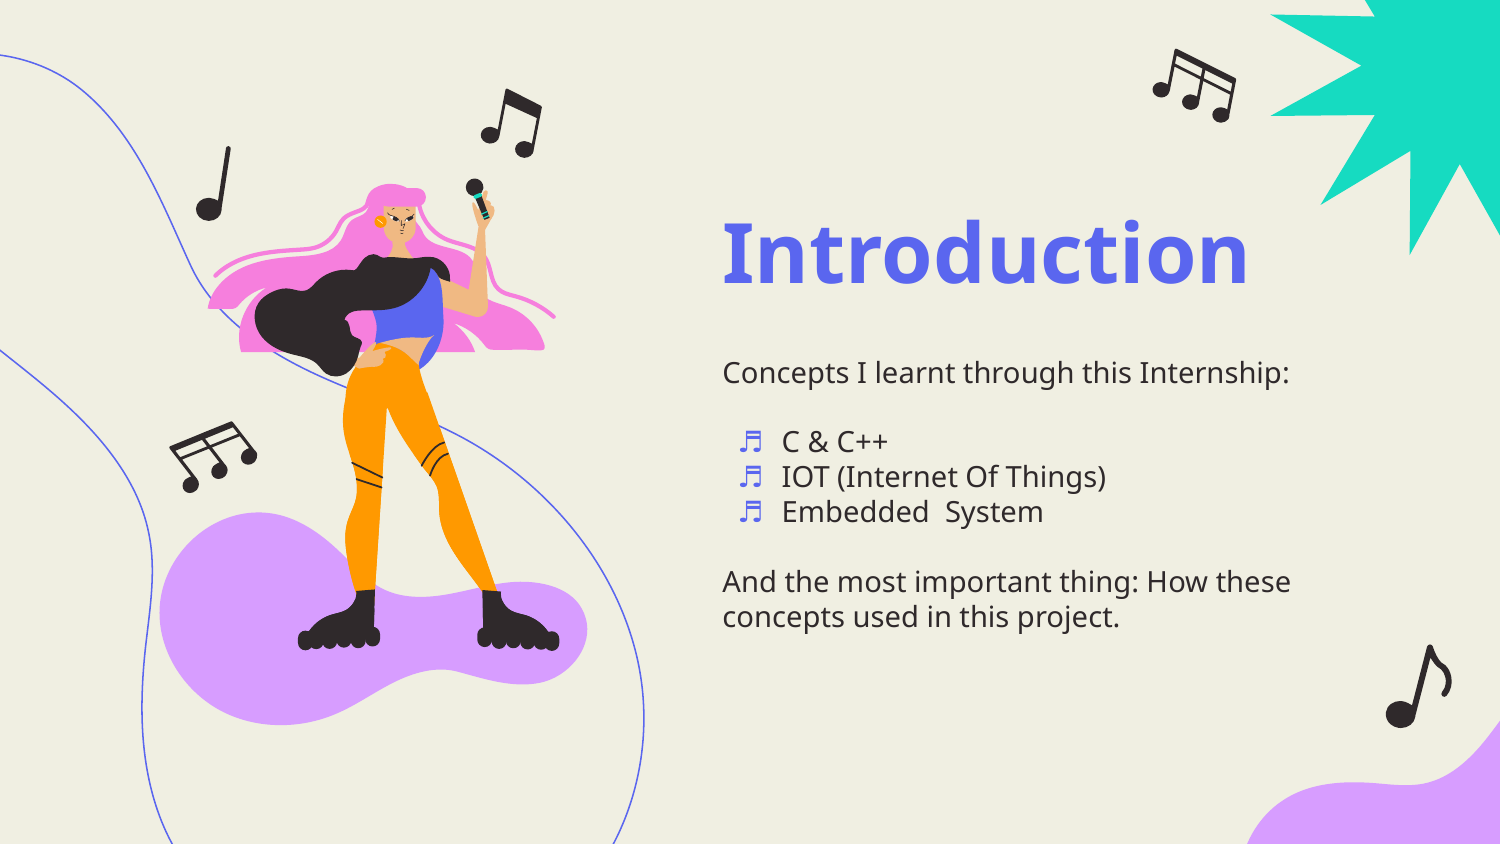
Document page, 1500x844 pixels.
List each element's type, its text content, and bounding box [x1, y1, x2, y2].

subtitle Concepts I learnt through this Internship: C & C++ IOT (Internet Of Things) Embedded System And the most important thing: How these concepts used in this project. [707, 316, 1382, 671]
title Introduction [707, 185, 1382, 280]
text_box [117, 88, 605, 837]
